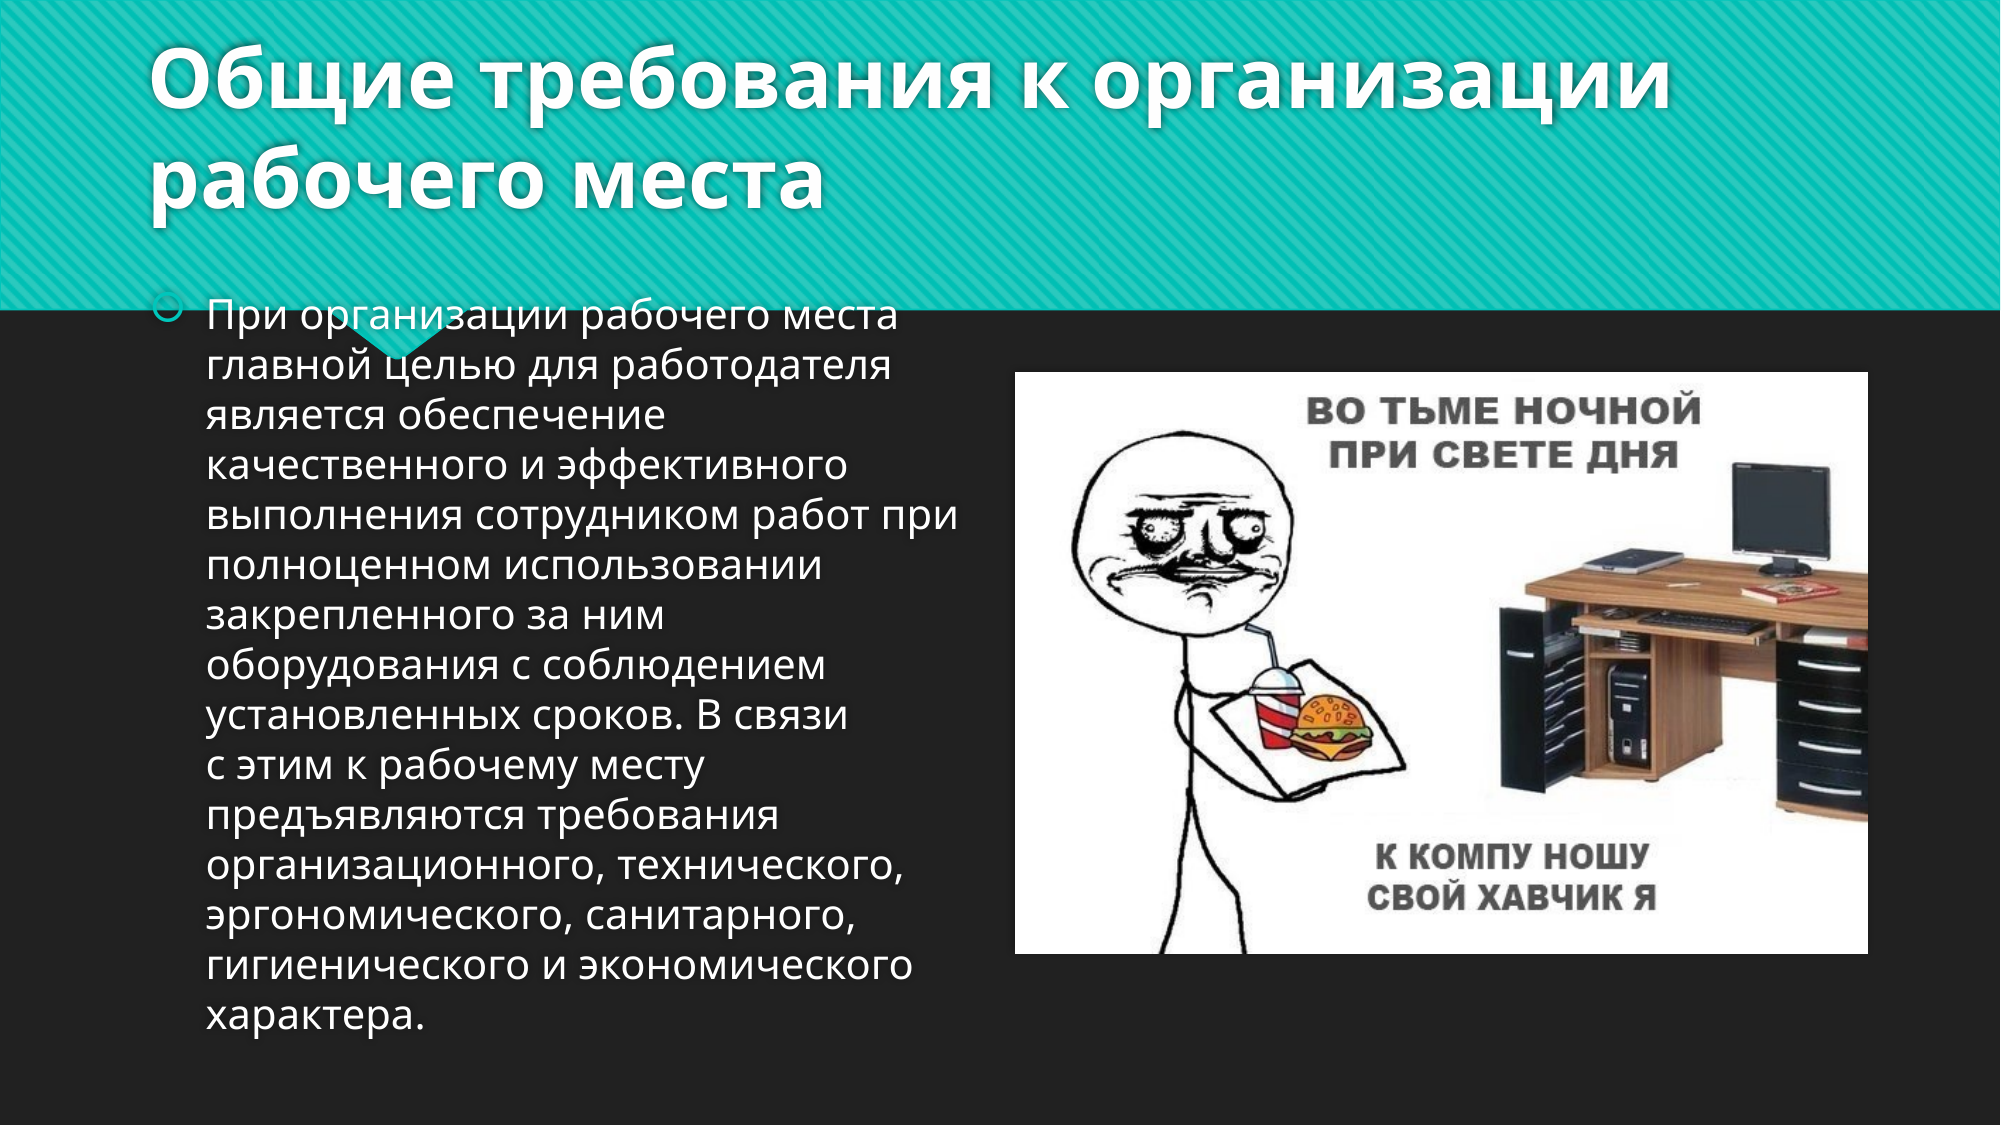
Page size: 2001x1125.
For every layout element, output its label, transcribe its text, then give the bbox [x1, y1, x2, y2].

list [1014, 372, 1868, 954]
title Общие требования к организации рабочего места [132, 73, 1868, 233]
list При организации рабочего места главной целью для работодателя является обеспечение качественного и эффективного выполнения сотрудником работ при полноценном использовании закрепленного за ним оборудования с соблюдением установленных сроков. В связи с этим к рабочему месту предъявляются требования организационного, технического, эргономического, санитарного, гигиенического и экономического характера. [134, 364, 985, 962]
